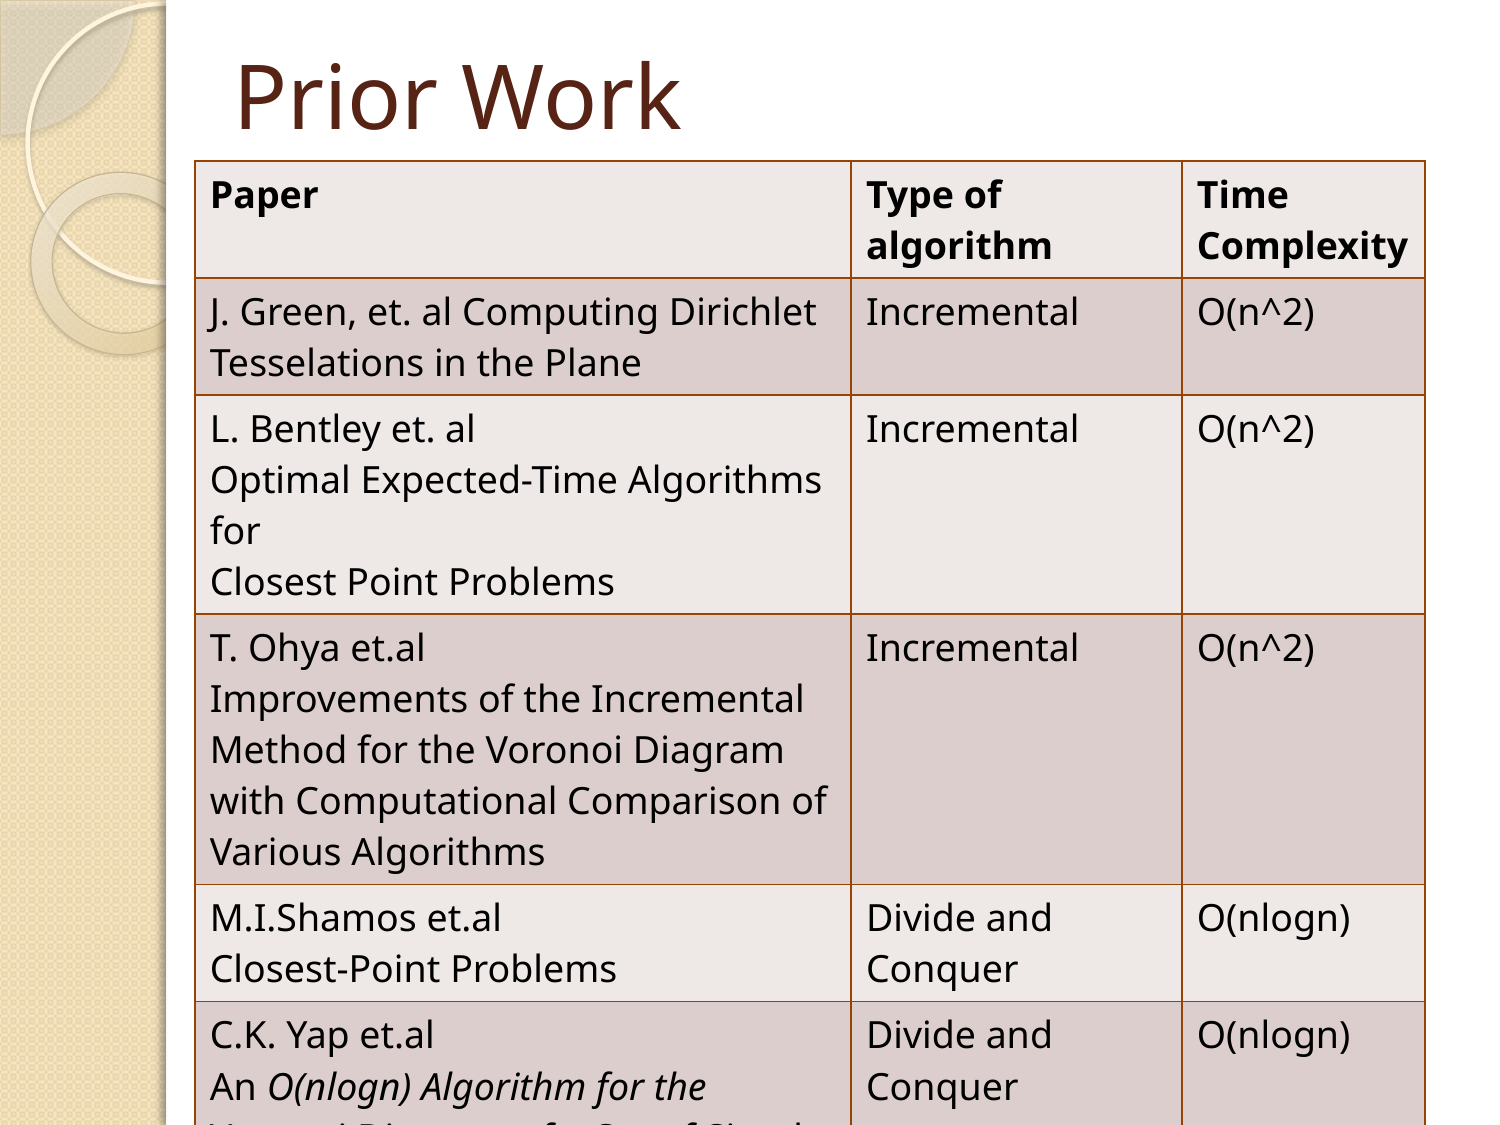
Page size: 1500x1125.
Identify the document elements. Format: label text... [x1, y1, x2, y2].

table_cell O(n^2) [1183, 279, 1424, 394]
table_cell Incremental [852, 279, 1181, 394]
table_cell C.K. Yap et.al An O(nlogn) Algorithm for the Voronoi Diagram of a Set of Simple Curve Segments. [196, 1002, 850, 1125]
table_cell M.I.Shamos et.al Closest-Point Problems [196, 885, 850, 1001]
table_cell J. Green, et. al Computing Dirichlet Tesselations in the Plane [196, 279, 850, 394]
table_cell T. Ohya et.al Improvements of the Incremental Method for the Voronoi Diagram with Computational Comparison of Various Algorithms [196, 615, 850, 884]
table_cell Divide and Conquer [852, 1002, 1181, 1125]
table_cell O(nlogn) [1183, 1002, 1424, 1125]
table_cell L. Bentley et. al Optimal Expected-Time Algorithms for Closest Point Problems [196, 396, 850, 613]
table_cell Divide and Conquer [852, 885, 1181, 1001]
title Prior Work [218, 0, 1449, 188]
table_header Time Complexity [1183, 162, 1424, 277]
table_cell Incremental [852, 396, 1181, 613]
table_header Paper [196, 162, 850, 277]
table_cell O(n^2) [1183, 396, 1424, 613]
table_cell O(nlogn) [1183, 885, 1424, 1001]
table_header Type of algorithm [852, 162, 1181, 277]
table_cell Incremental [852, 615, 1181, 884]
table_cell O(n^2) [1183, 615, 1424, 884]
